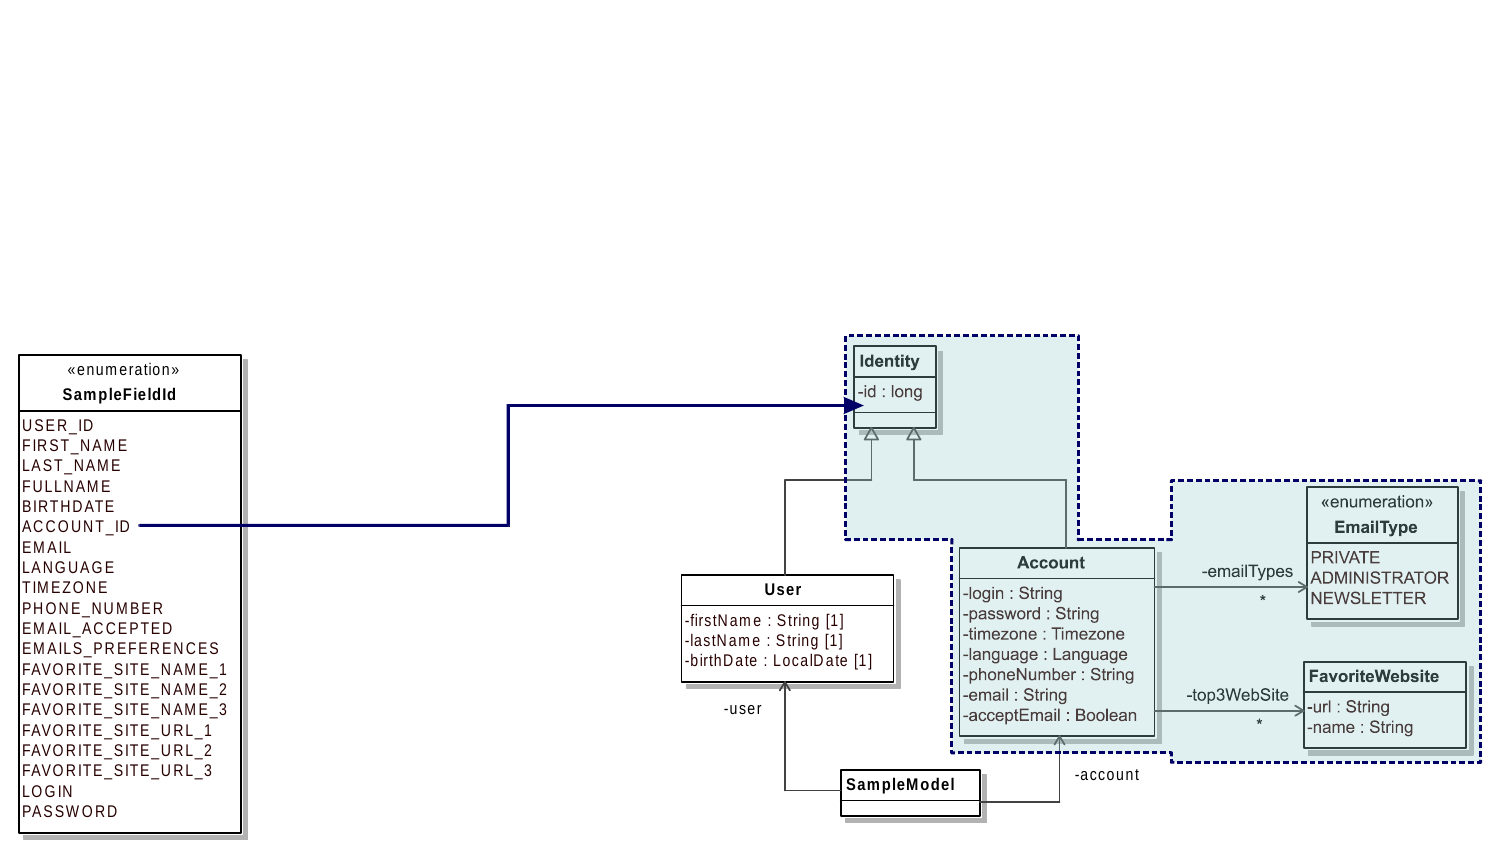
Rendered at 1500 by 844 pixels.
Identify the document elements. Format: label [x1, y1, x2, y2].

picture [17, 334, 1483, 841]
